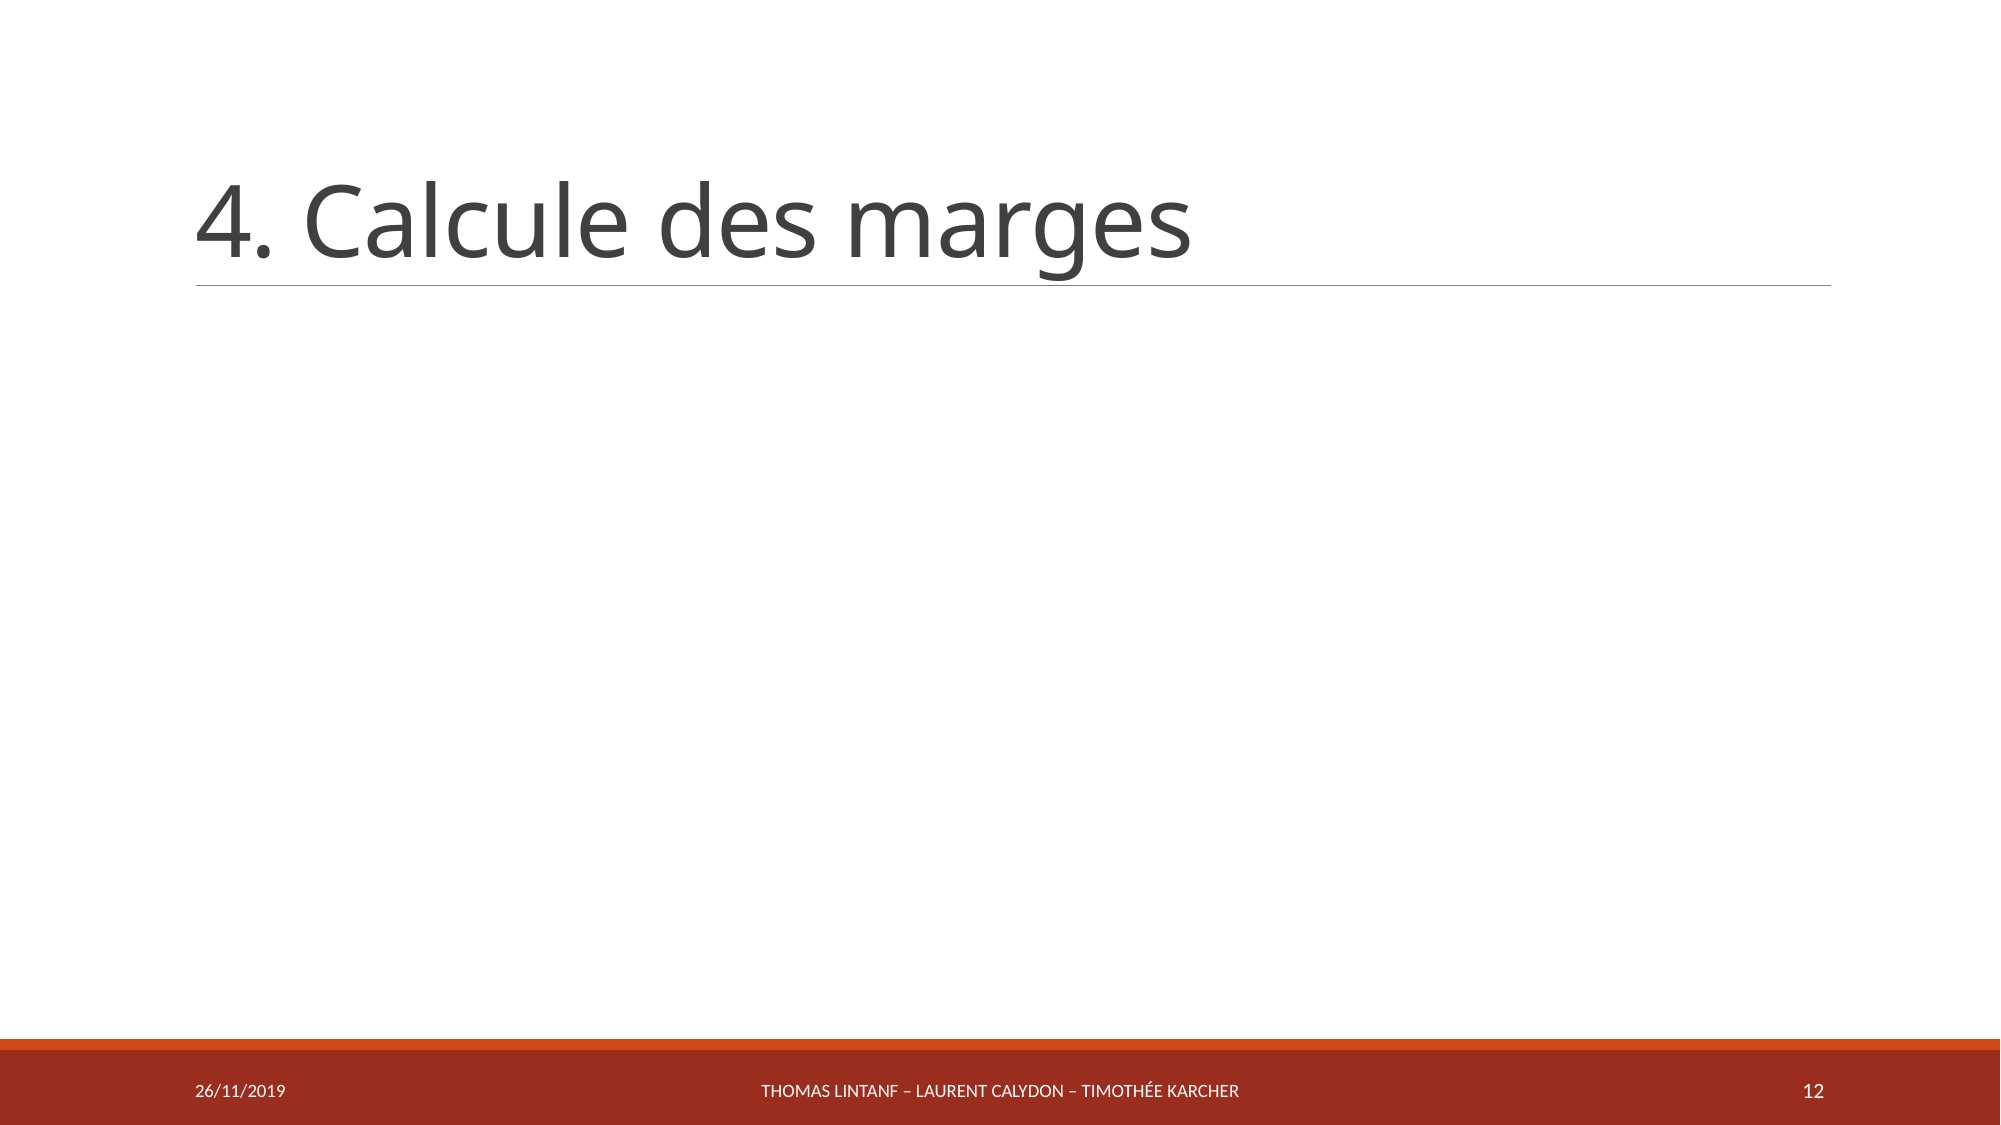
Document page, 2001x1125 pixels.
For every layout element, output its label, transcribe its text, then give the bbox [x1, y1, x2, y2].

slide_number 12 [1624, 1059, 1840, 1120]
title 4. Calcule des marges [180, 47, 1830, 285]
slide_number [180, 1059, 586, 1120]
footer Thomas LINTANF – Laurent CALYDON – Timothée KARCHER [604, 1059, 1396, 1120]
